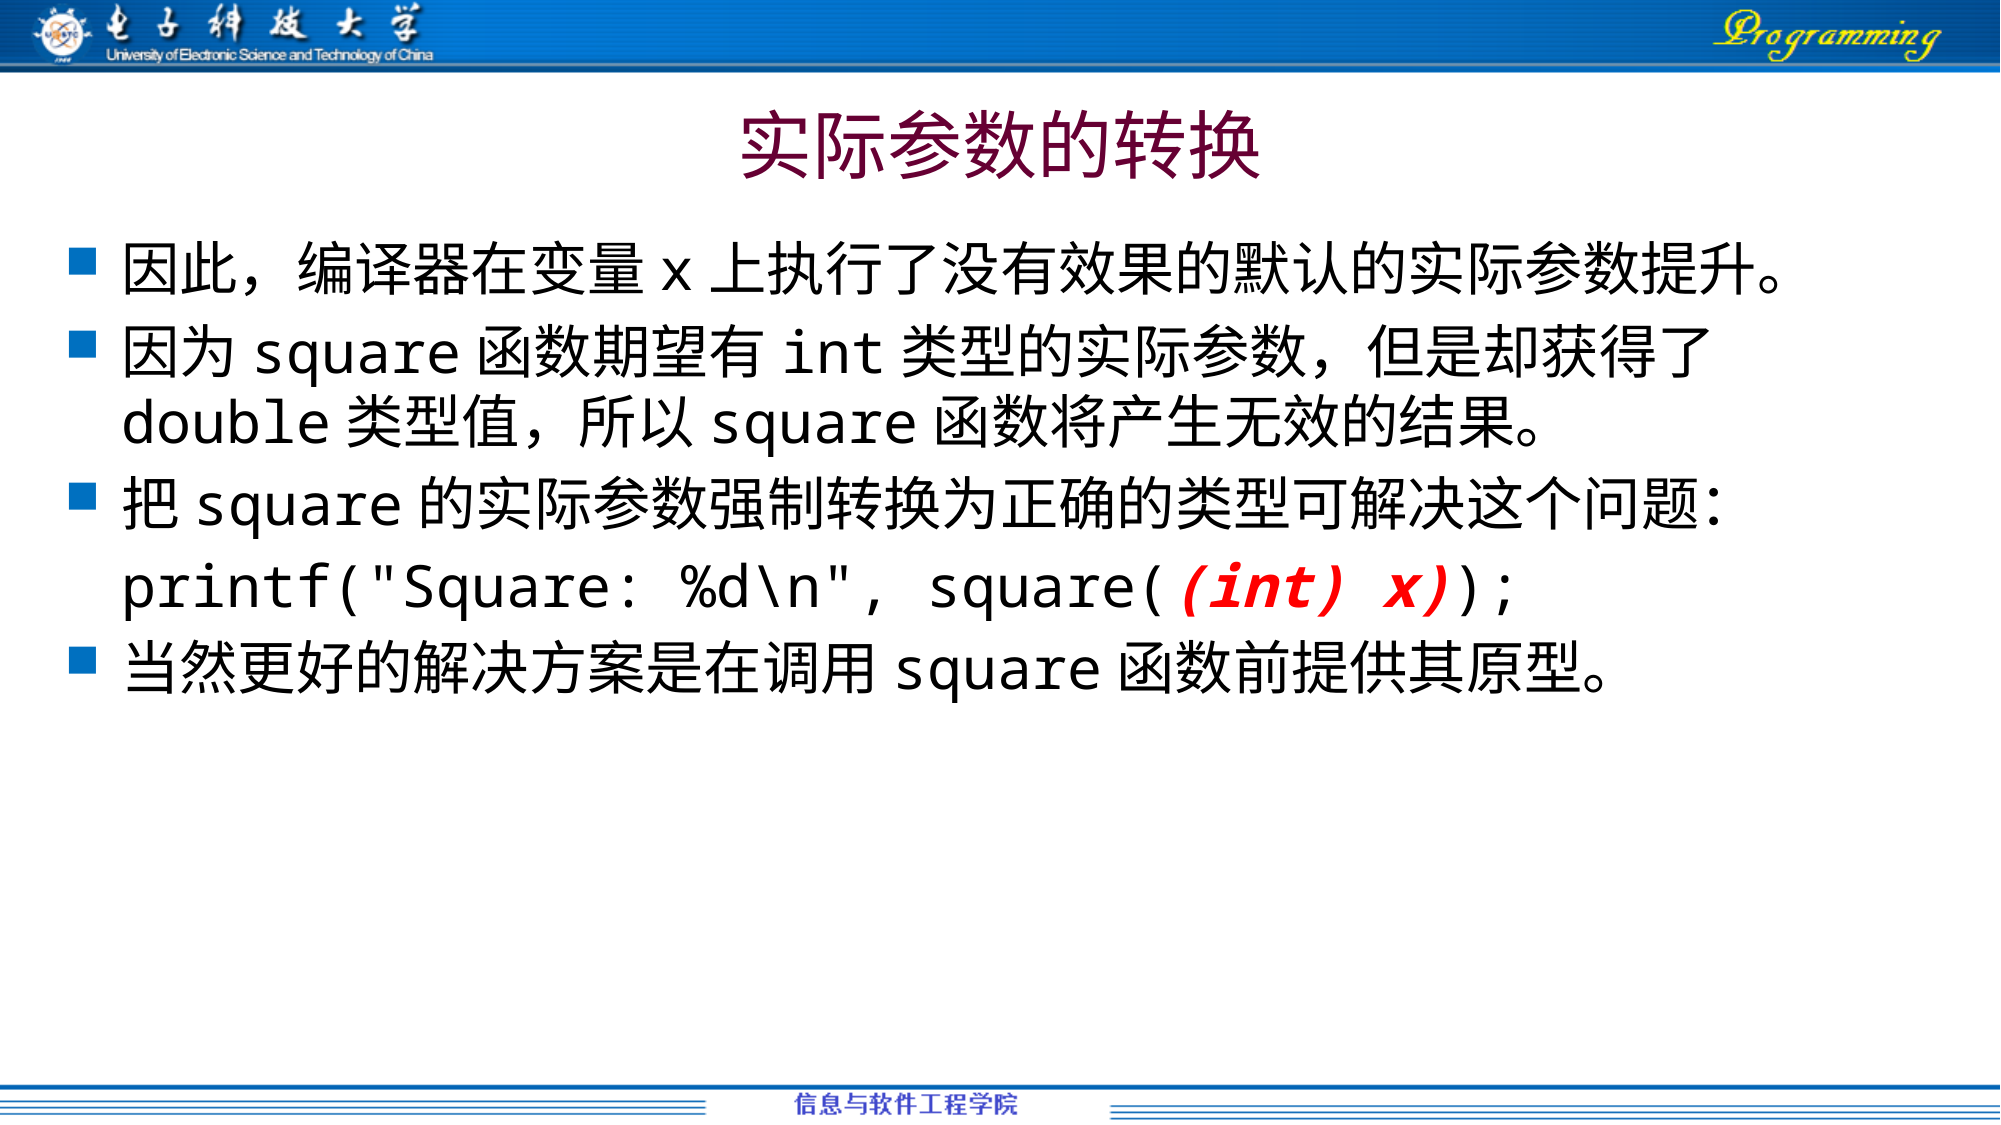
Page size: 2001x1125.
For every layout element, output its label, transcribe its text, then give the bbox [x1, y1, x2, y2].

picture [0, 0, 2000, 1125]
list 因此，编译器在变量x上执行了没有效果的默认的实际参数提升。 因为square函数期望有int类型的实际参数，但是却获得了double类型值，所以square函数将产生无效的结果。 把square的实际参数强制转换为正确的类型可解决这个问题： printf("Square: %d\n", square((int) x)); 当然更好的解决方案是在调用square函数前提供其原型。 [50, 224, 1950, 1075]
title 实际参数的转换 [150, 87, 1850, 200]
